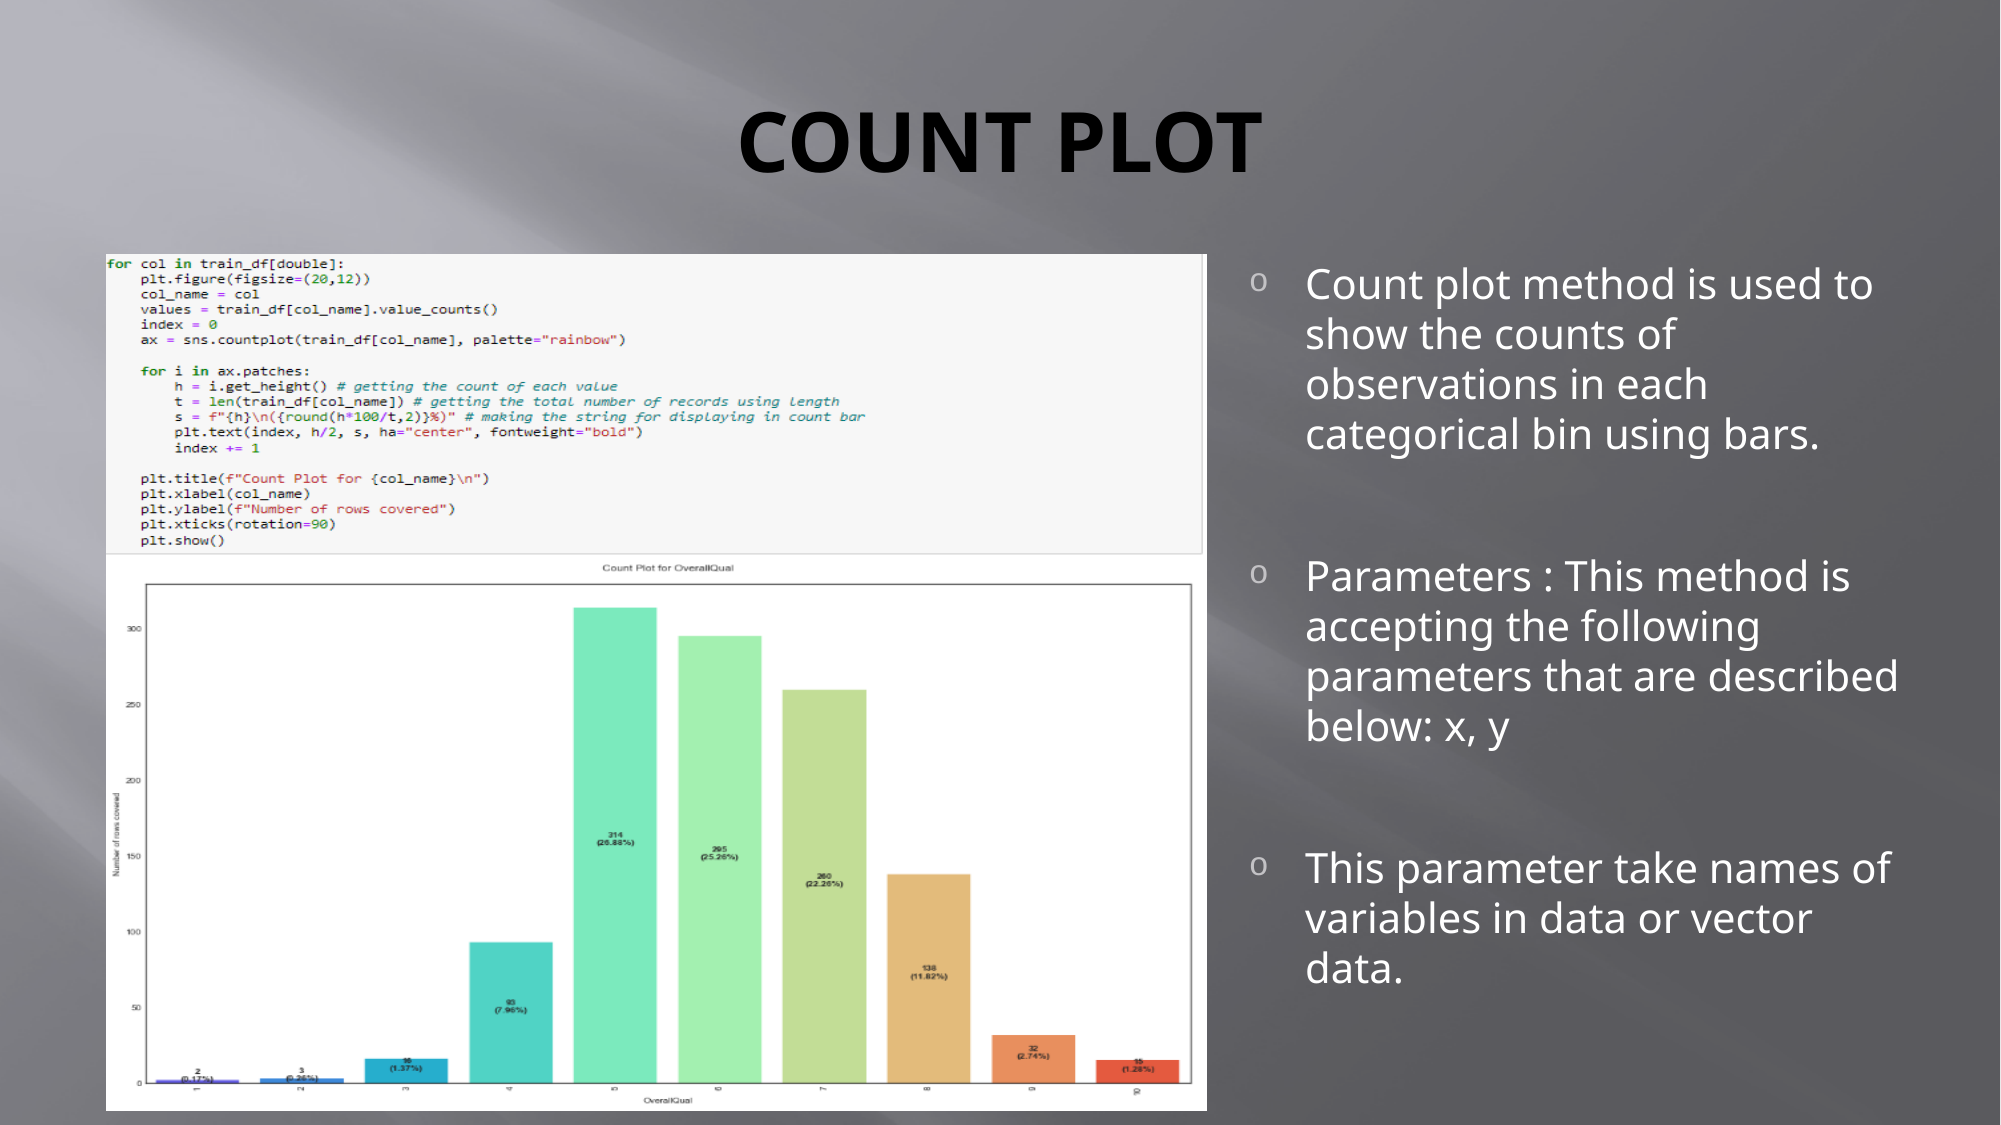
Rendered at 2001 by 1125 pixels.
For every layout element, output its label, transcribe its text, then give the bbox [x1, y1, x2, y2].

title COUNT PLOT [99, 45, 1900, 233]
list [105, 254, 1207, 1111]
text_box Count plot method is used to show the counts of observations in each categorical bin using bars. Parameters : This method is accepting the following parameters that are described below: x, y This parameter take names of variables in data or vector data. [1234, 250, 1919, 1014]
